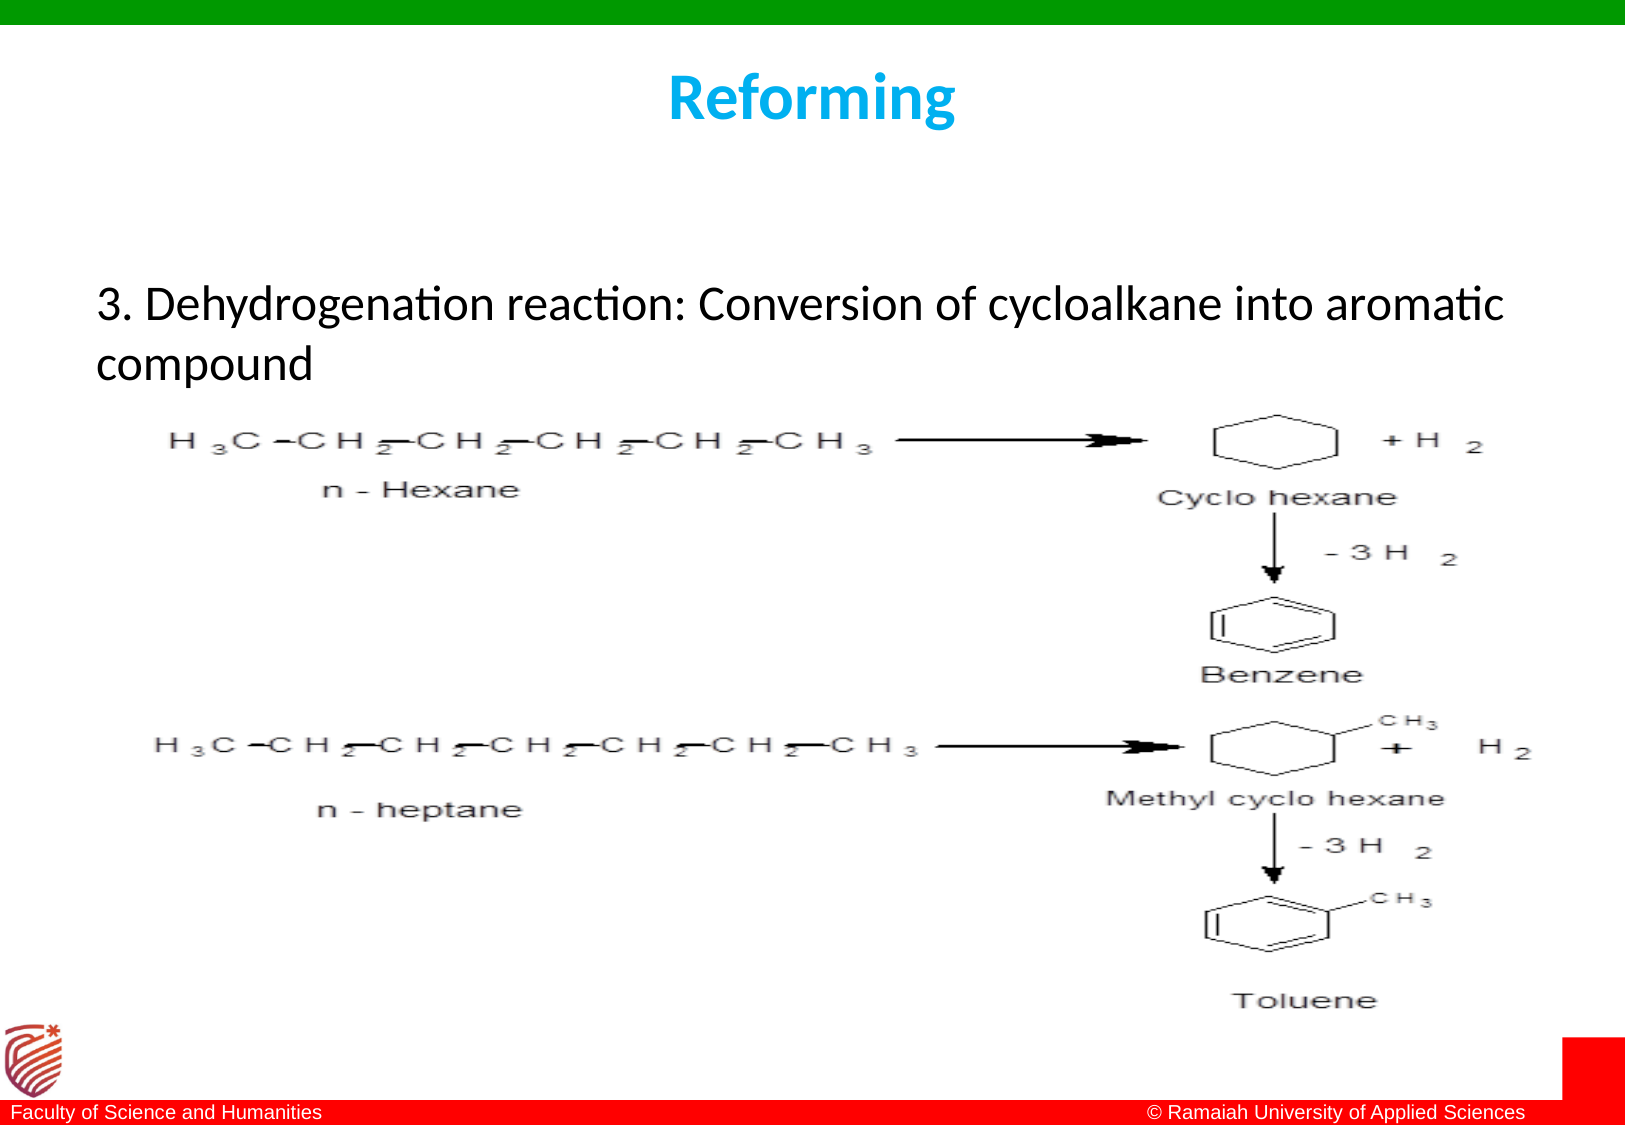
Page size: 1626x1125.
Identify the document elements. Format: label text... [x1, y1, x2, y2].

title Reforming [81, 45, 1544, 233]
picture [152, 412, 1538, 1013]
list 3. Dehydrogenation reaction: Conversion of cycloalkane into aromatic compound [81, 262, 1544, 1005]
picture [0, 1013, 69, 1100]
